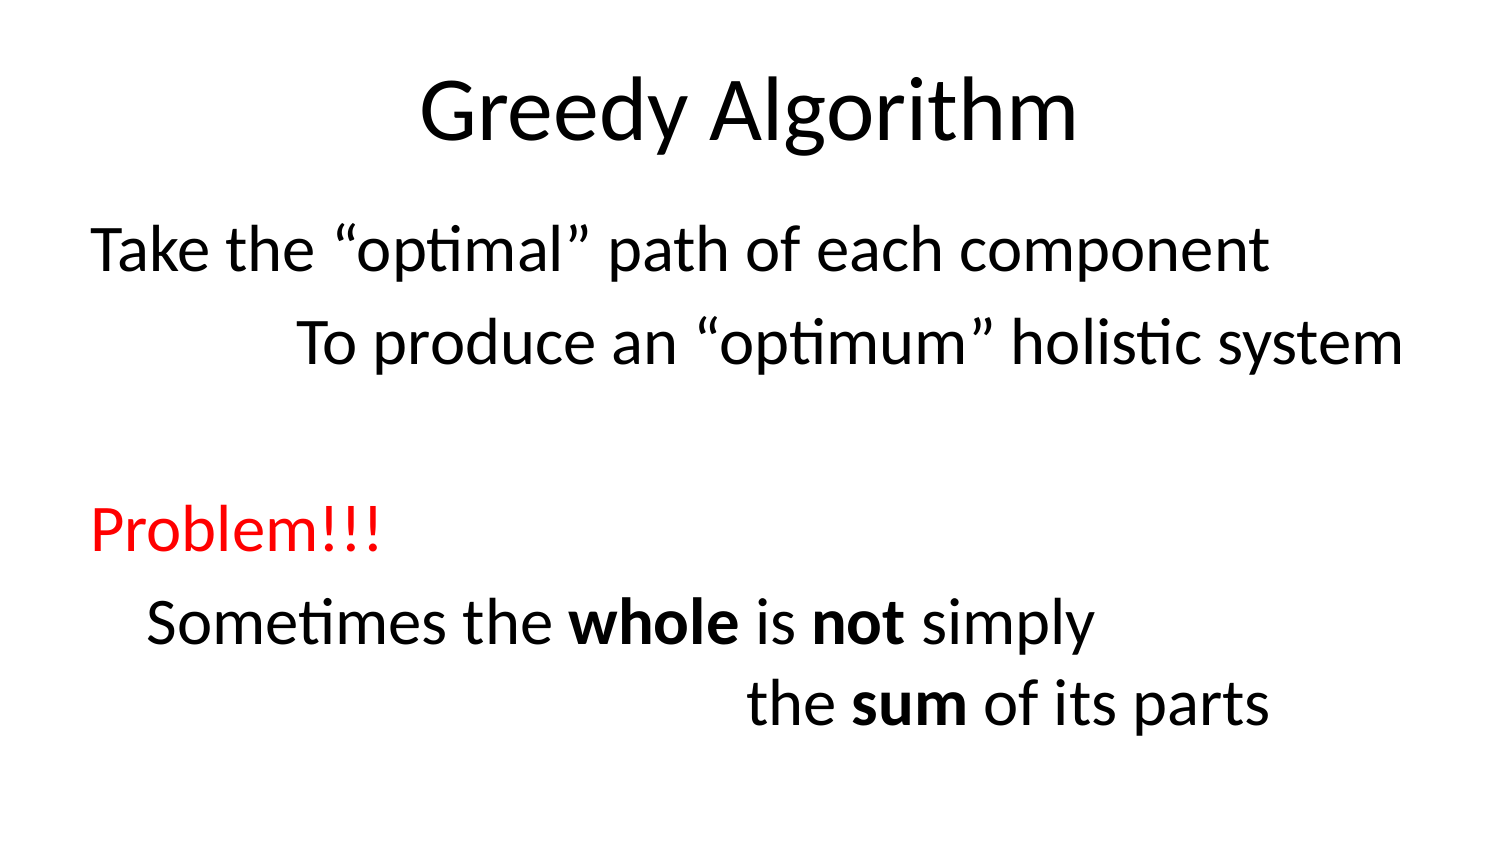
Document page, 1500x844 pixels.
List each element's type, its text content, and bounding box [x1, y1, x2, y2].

title Greedy Algorithm [75, 33, 1425, 175]
list Take the “optimal” path of each component To produce an “optimum” holistic system Problem!!! Sometimes the whole is not simply the sum of its parts [75, 196, 1425, 754]
